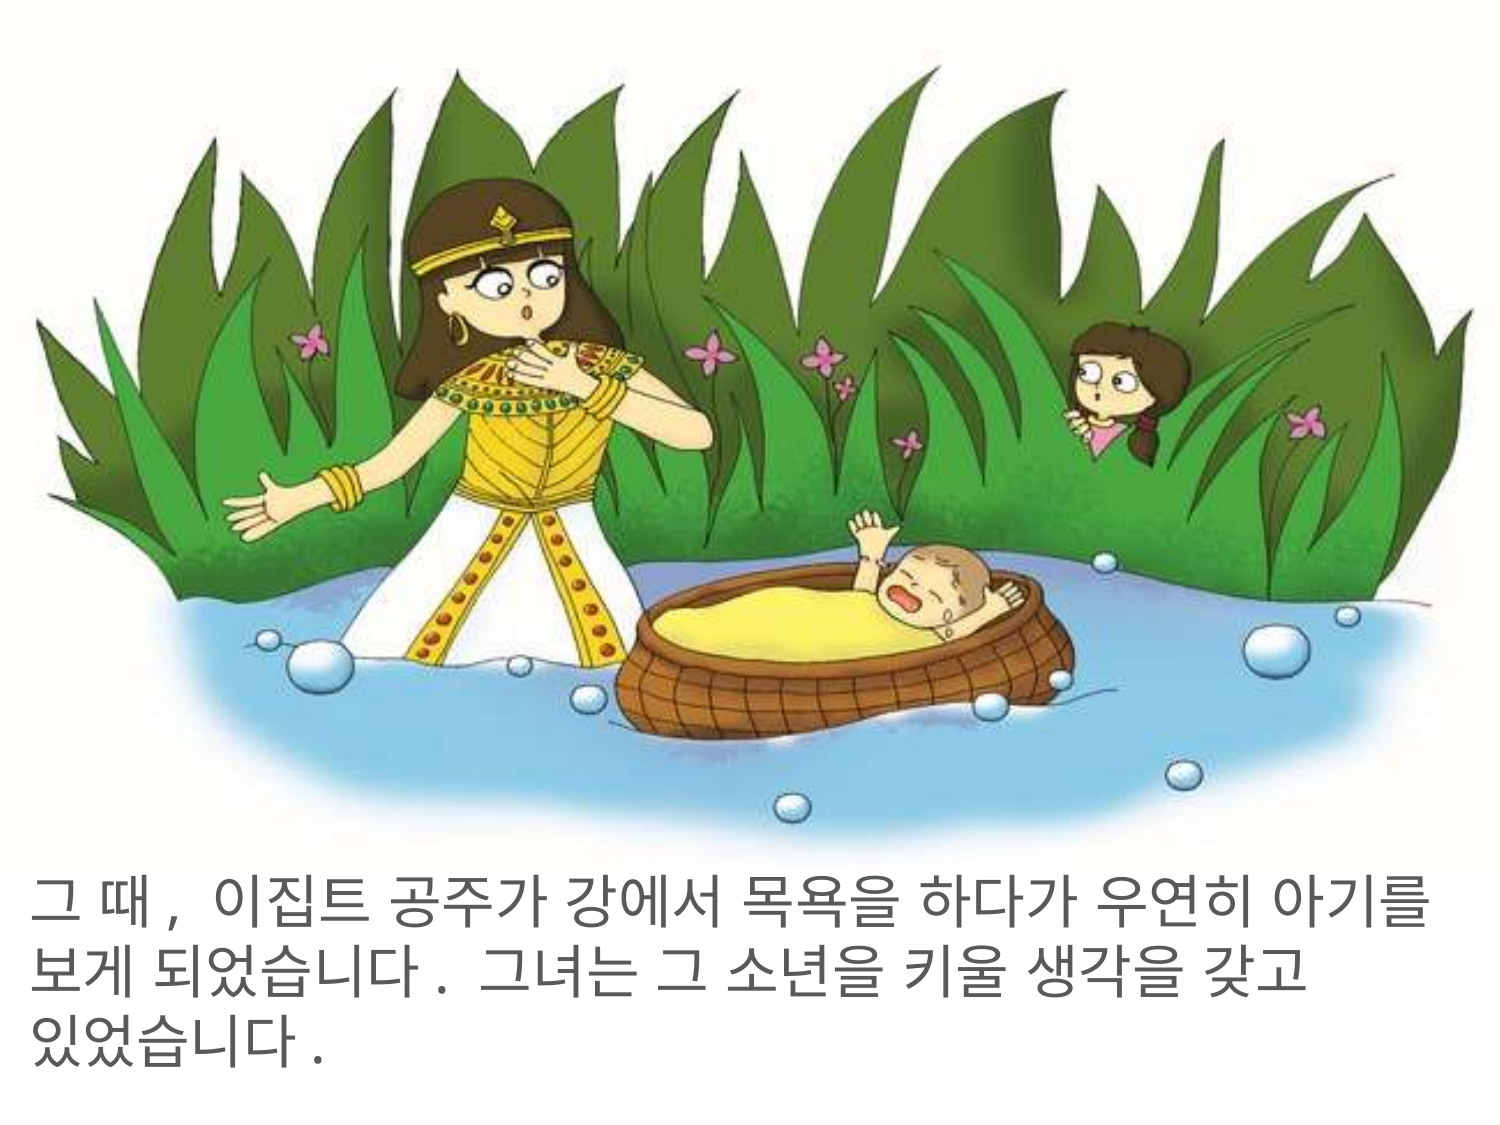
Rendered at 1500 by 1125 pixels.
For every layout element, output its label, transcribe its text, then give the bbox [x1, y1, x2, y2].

text_box 그 때, 이집트 공주가 강에서 목욕을 하다가 우연히 아기를 보게 되었습니다. 그녀는 그 소년을 키울 생각을 갖고 있었습니다. [14, 875, 1500, 1083]
picture [0, 0, 1500, 870]
